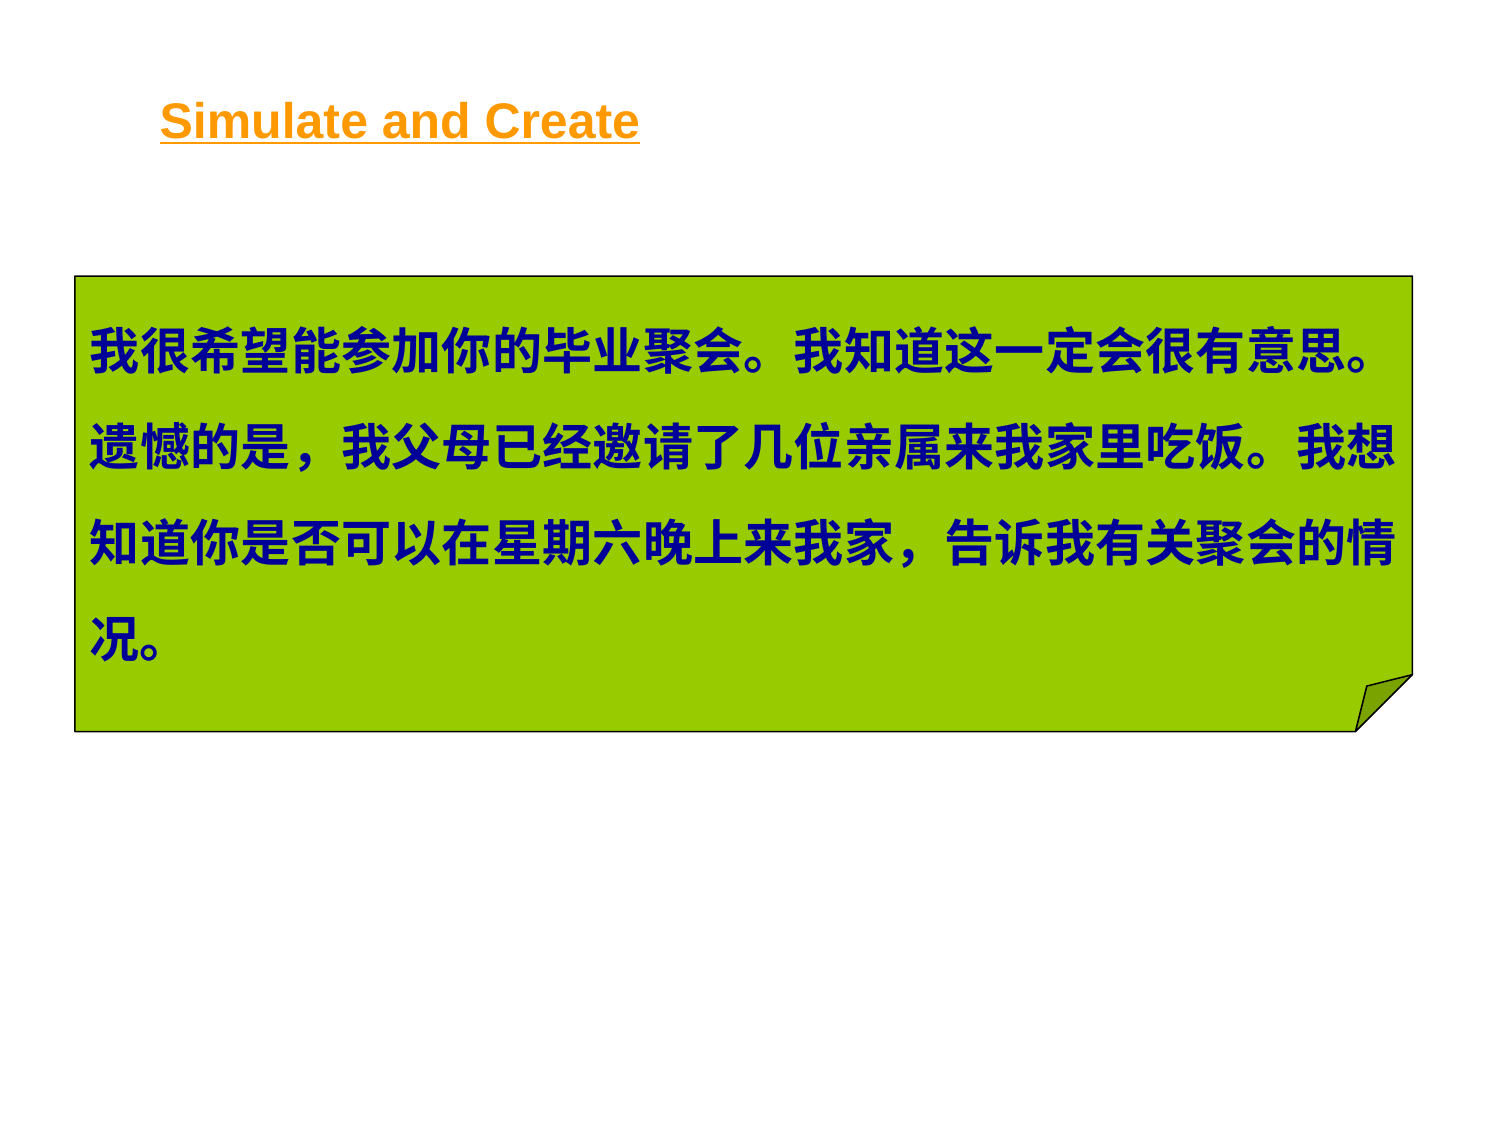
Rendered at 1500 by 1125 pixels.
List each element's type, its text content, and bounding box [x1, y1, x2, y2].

text_box 4. Translate the following message into English, referring to the Data Bank in the Workbook for reference. [87, 187, 1425, 437]
text_box Simulate and Create [50, 62, 750, 175]
text_box 我很希望能参加你的毕业聚会。我知道这一定会很有意思。遗憾的是，我父母已经邀请了几位亲属来我家里吃饭。我想知道你是否可以在星期六晚上来我家，告诉我有关聚会的情况。 [74, 276, 1413, 732]
